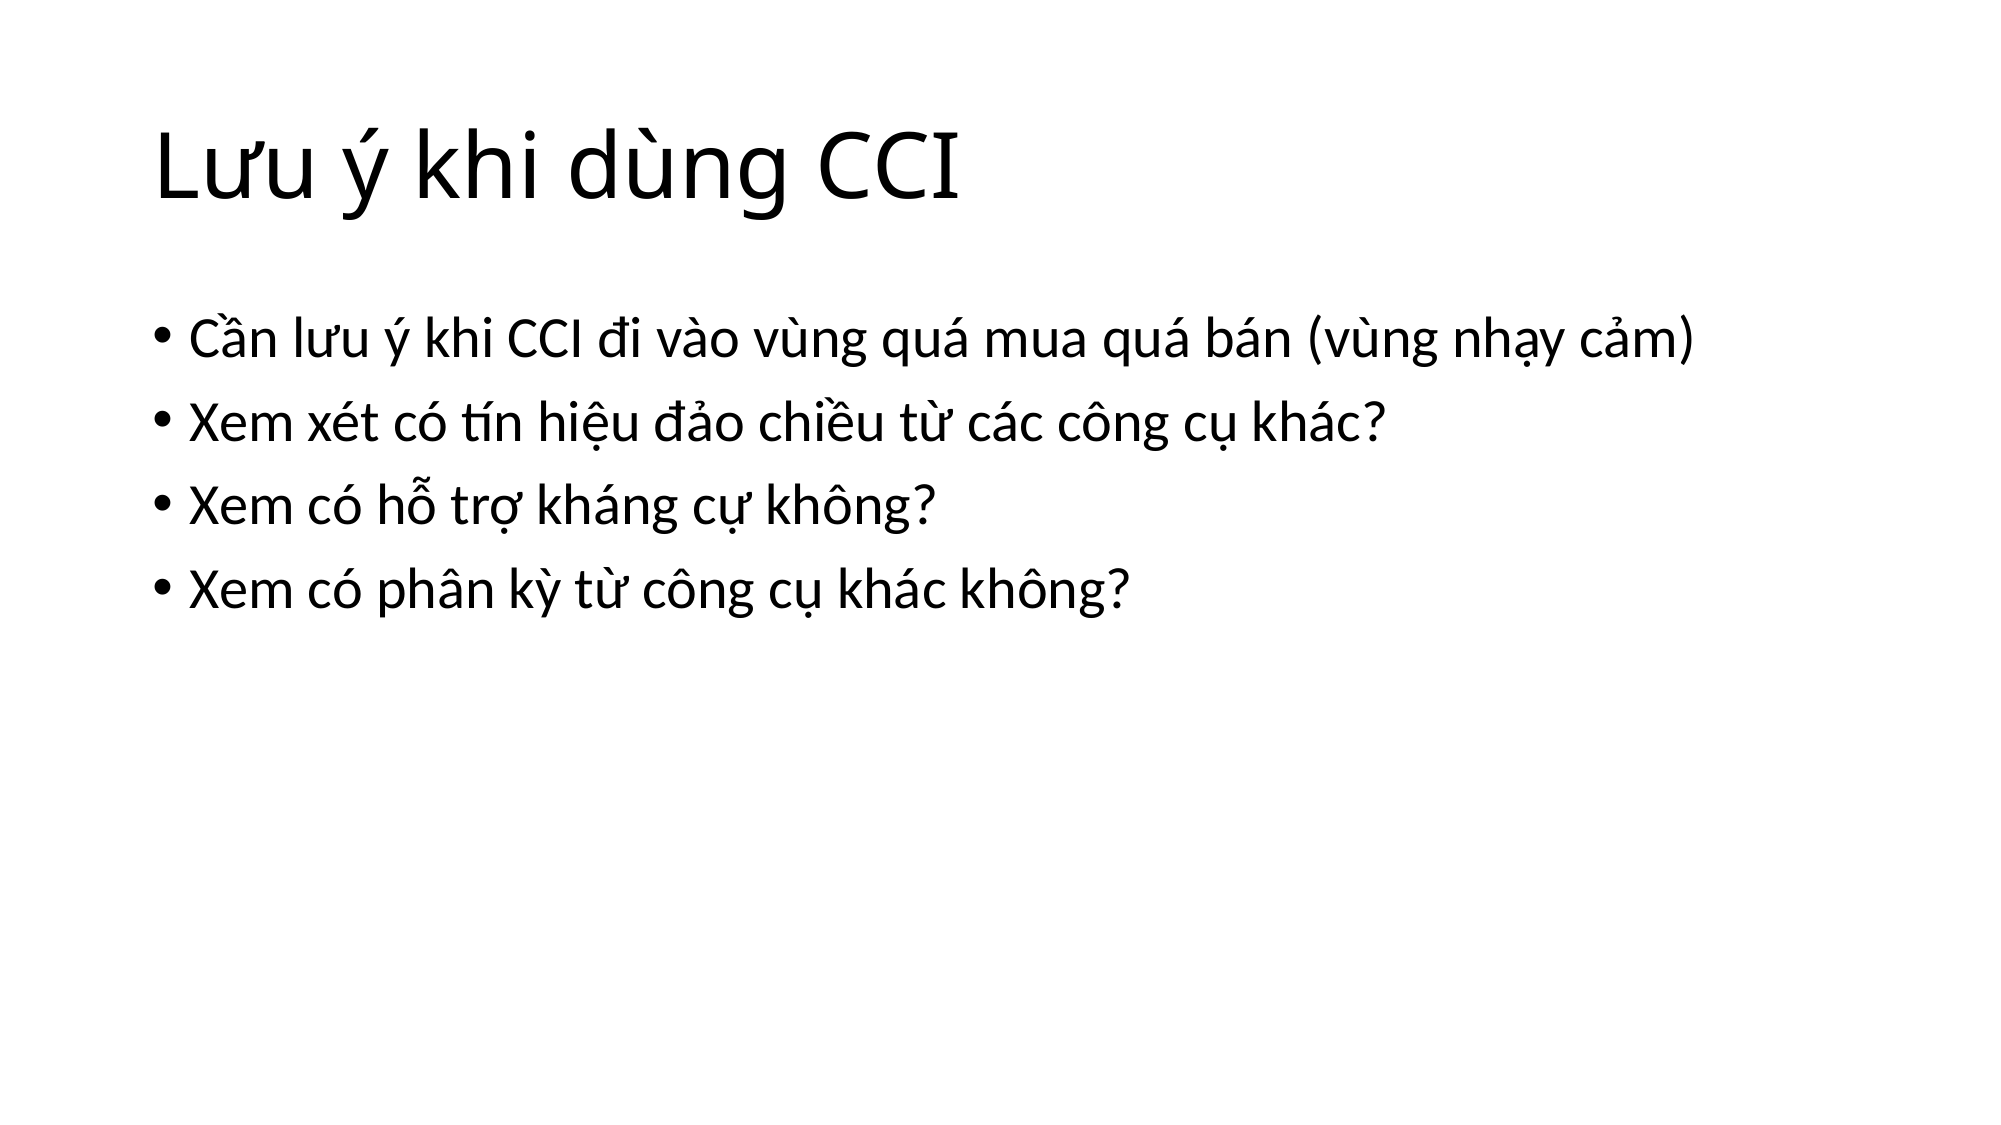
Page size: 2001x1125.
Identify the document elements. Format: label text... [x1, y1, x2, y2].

title Lưu ý khi dùng CCI [137, 59, 1863, 278]
list Cần lưu ý khi CCI đi vào vùng quá mua quá bán (vùng nhạy cảm) Xem xét có tín hiệu đảo chiều từ các công cụ khác? Xem có hỗ trợ kháng cự không? Xem có phân kỳ từ công cụ khác không? [137, 299, 1863, 1014]
